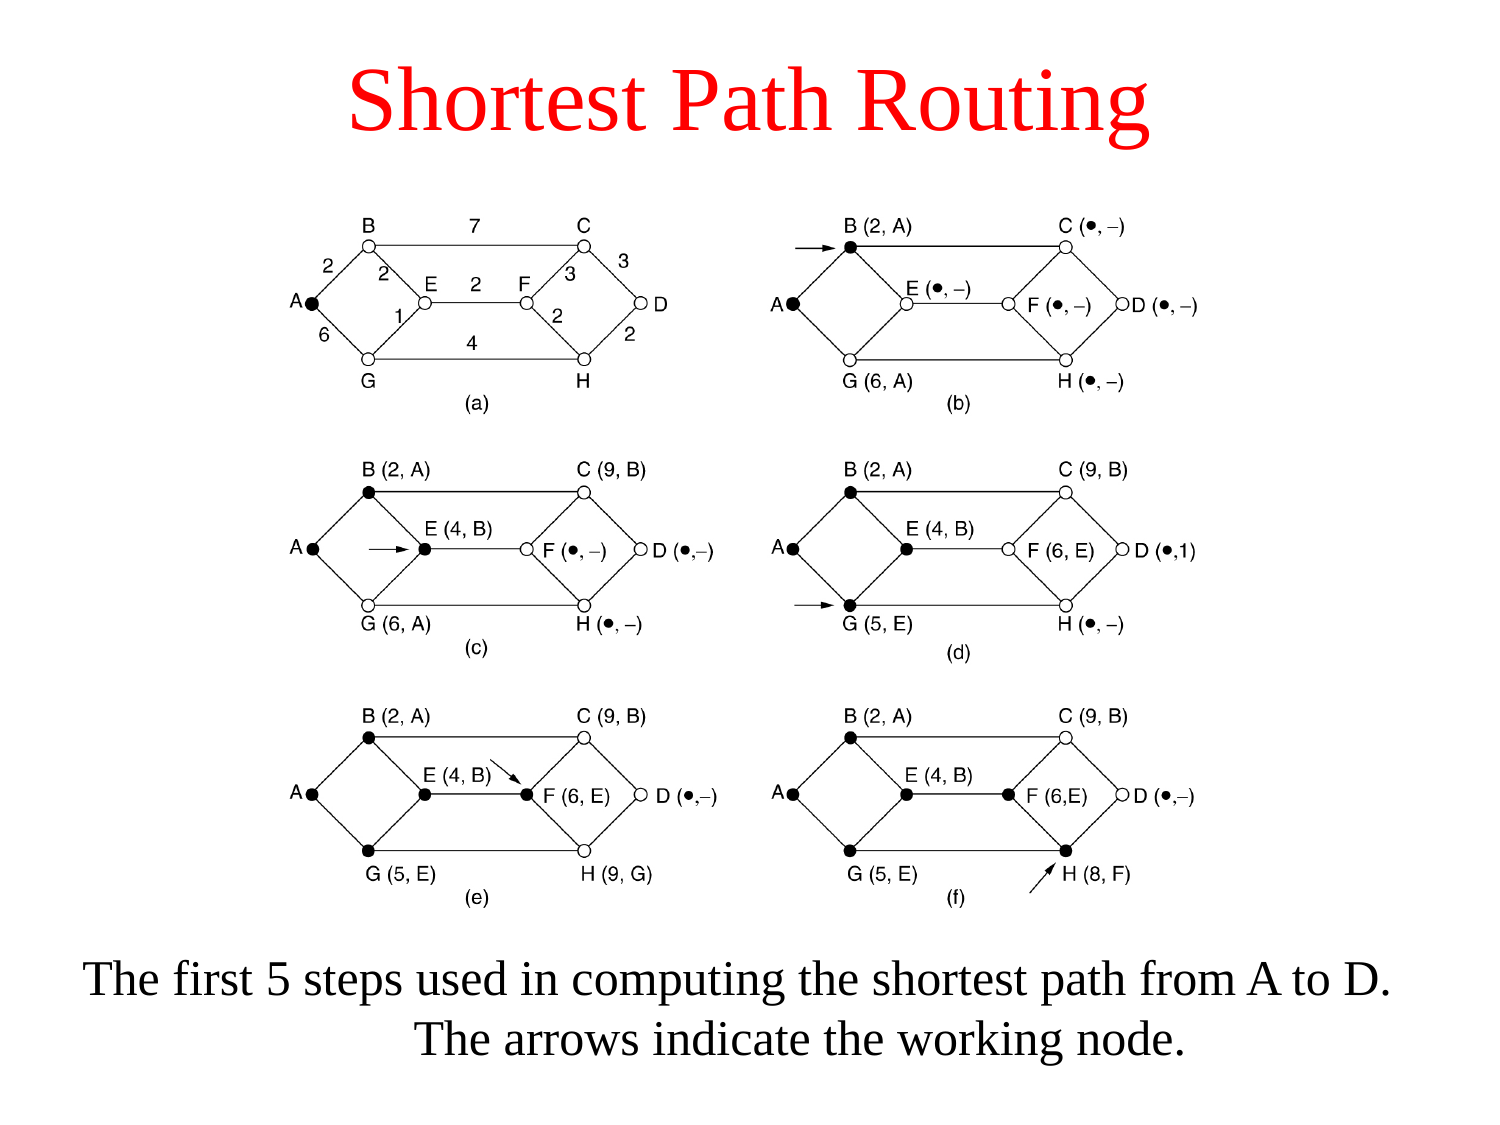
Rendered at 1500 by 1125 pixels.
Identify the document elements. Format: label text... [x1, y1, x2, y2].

title Shortest Path Routing [0, 0, 1500, 188]
list The first 5 steps used in computing the shortest path from A to D. The arrows indicate the working node. [0, 937, 1500, 1075]
picture [288, 207, 1199, 909]
